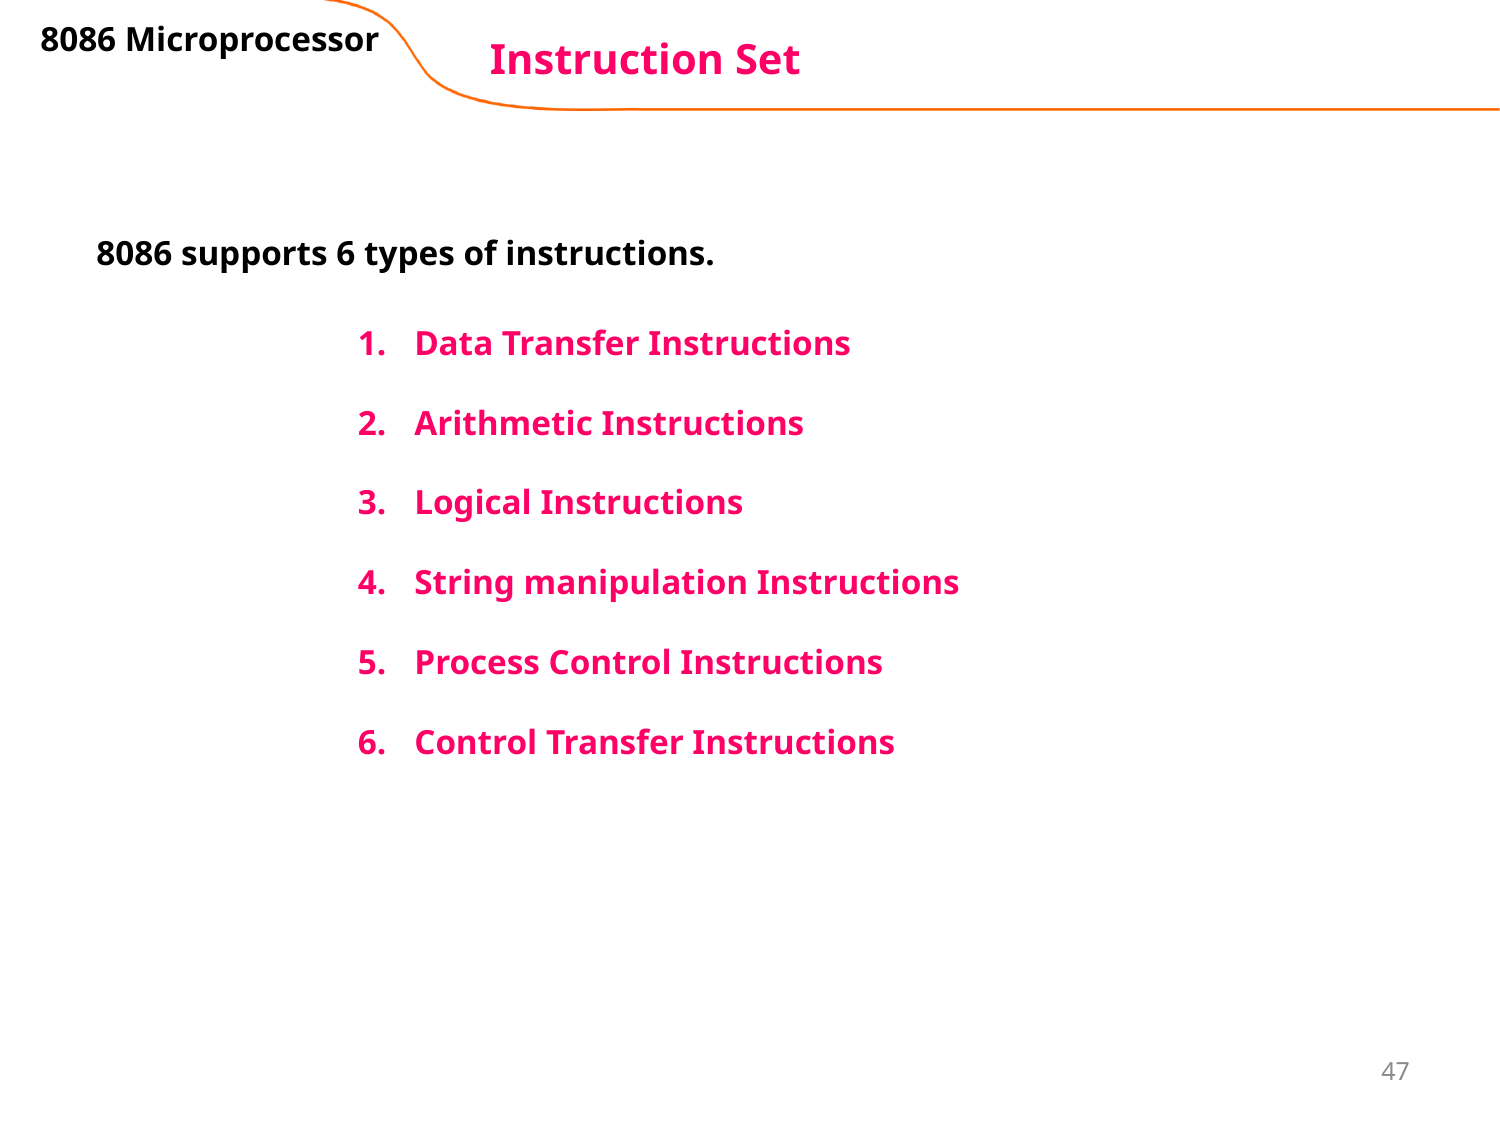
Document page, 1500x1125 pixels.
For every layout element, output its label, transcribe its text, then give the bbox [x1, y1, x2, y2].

slide_number 47 [1074, 1042, 1425, 1103]
text_box 8086 supports 6 types of instructions. [81, 224, 938, 280]
text_box 8086 Microprocessor [10, 10, 411, 66]
text_box Data Transfer Instructions Arithmetic Instructions Logical Instructions String manipulation Instructions Process Control Instructions Control Transfer Instructions [341, 321, 1227, 802]
title Instruction Set [474, 18, 1463, 99]
picture [308, 0, 1500, 111]
